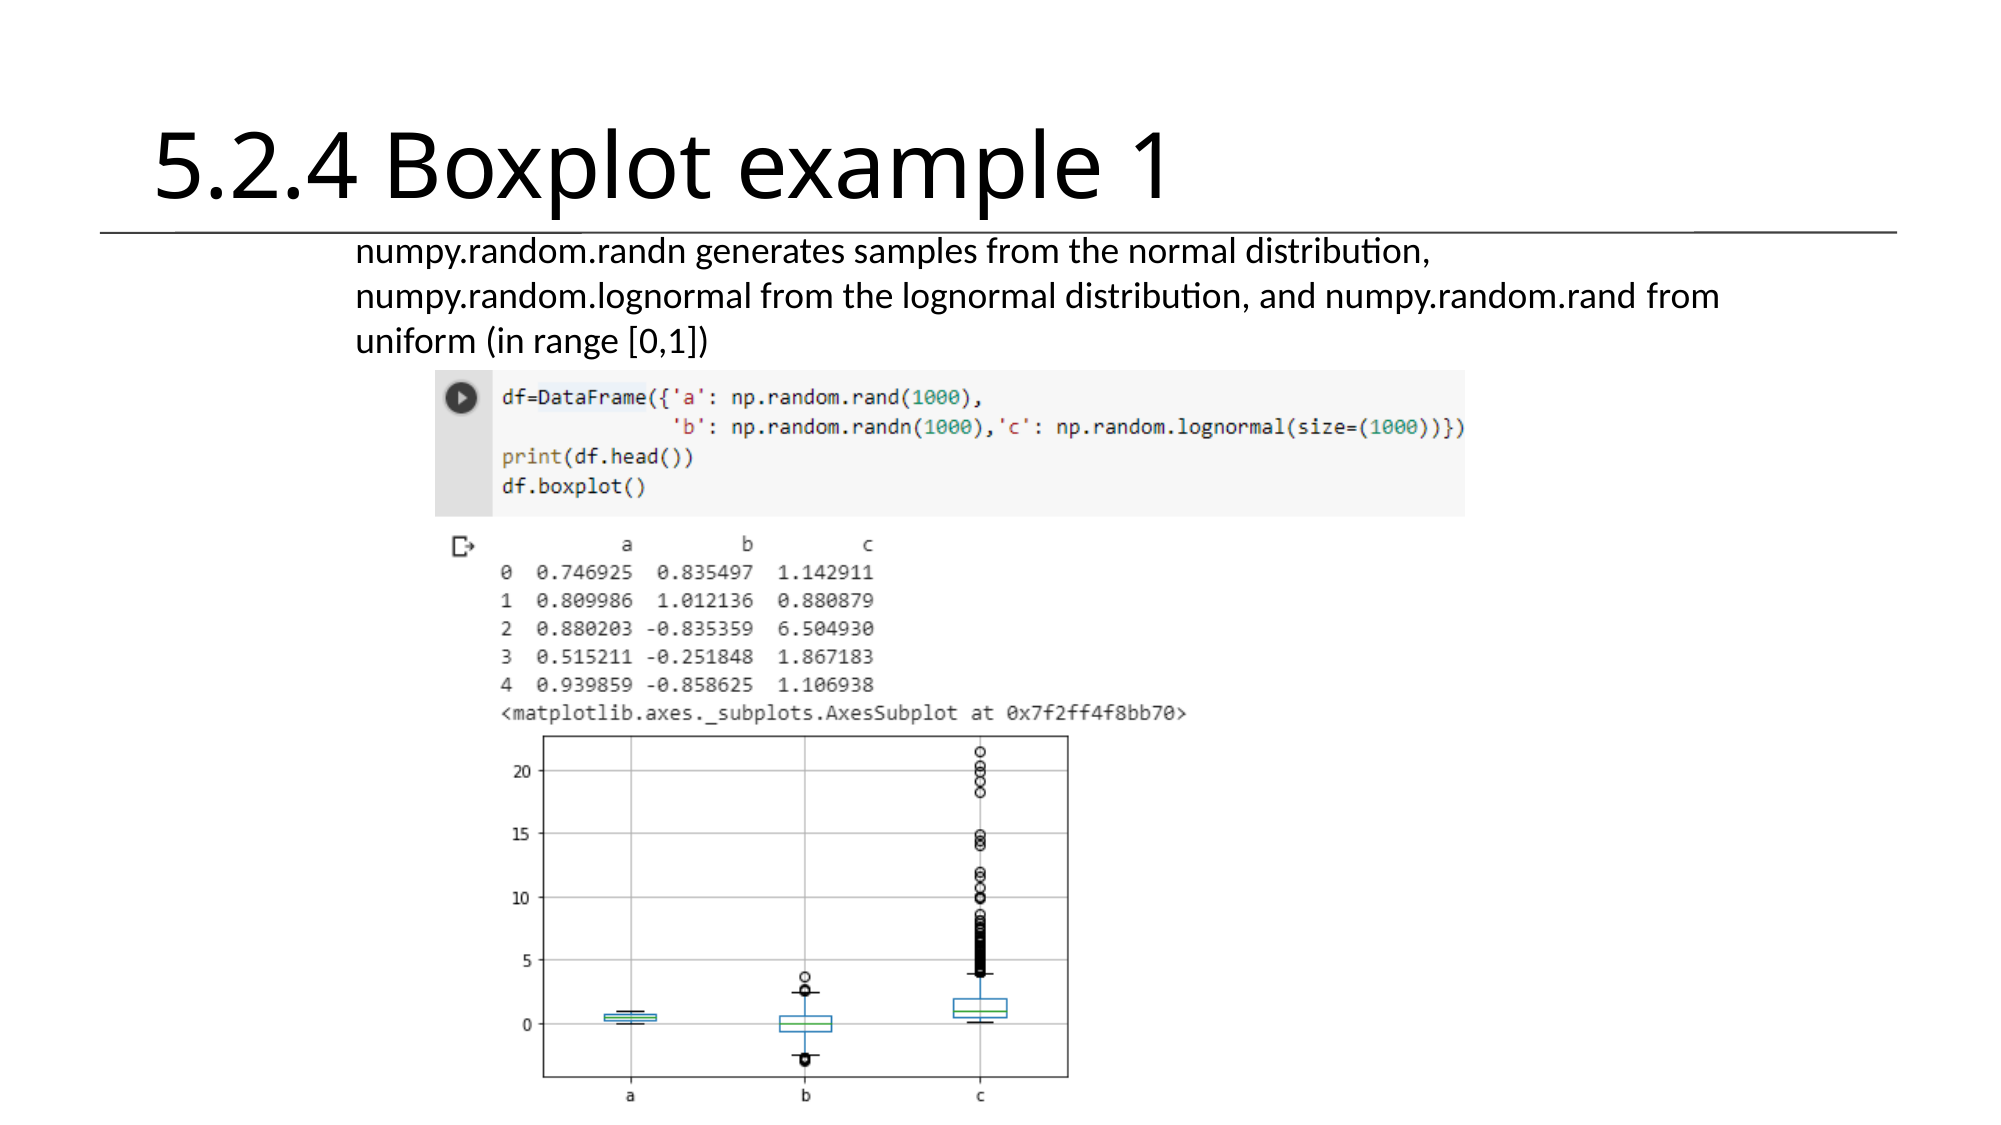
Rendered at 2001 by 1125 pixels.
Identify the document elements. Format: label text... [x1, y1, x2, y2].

title 5.2.4 Boxplot example 1 [137, 59, 1863, 278]
picture [435, 370, 1465, 1125]
text_box numpy.random.randn generates samples from the normal distribution, numpy.random.lognormal from the lognormal distribution, and numpy.random.rand from uniform (in range [0,1]) [340, 218, 1807, 369]
